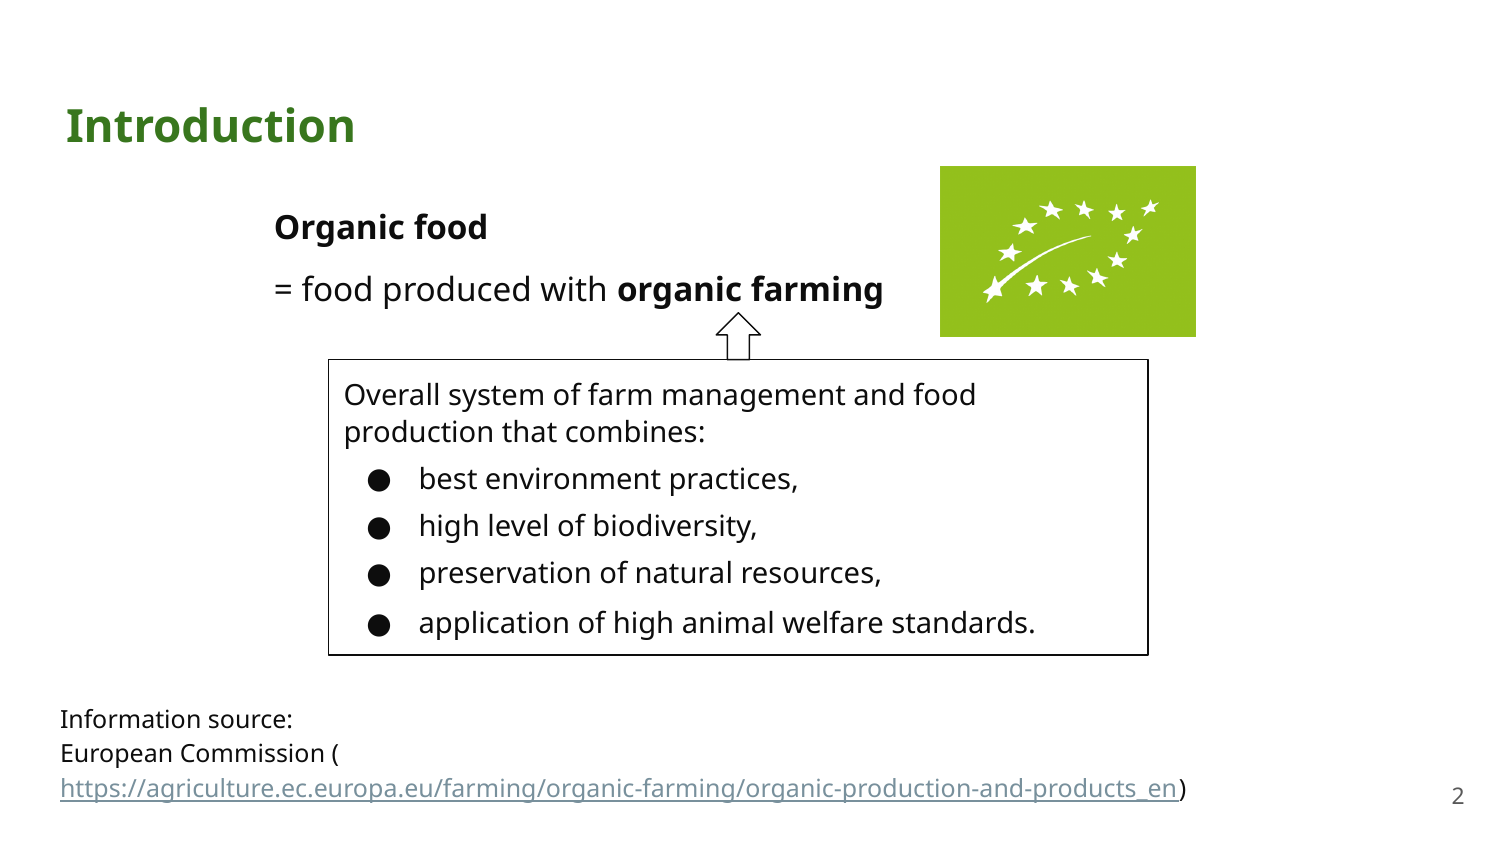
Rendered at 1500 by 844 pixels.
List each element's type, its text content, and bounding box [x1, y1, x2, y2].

title Introduction [51, 72, 1449, 167]
text_box Information source: European Commission (https://agriculture.ec.europa.eu/farming/organic-farming/organic-production-and-products_en) [45, 728, 1432, 822]
slide_number ‹#› [1389, 764, 1480, 830]
text_box Overall system of farm management and food production that combines: best environment practices, high level of biodiversity, preservation of natural resources, application of high animal welfare standards. [328, 359, 1149, 655]
picture [940, 166, 1196, 337]
text_box [716, 312, 761, 360]
list Organic food = food produced with organic farming [259, 189, 941, 636]
